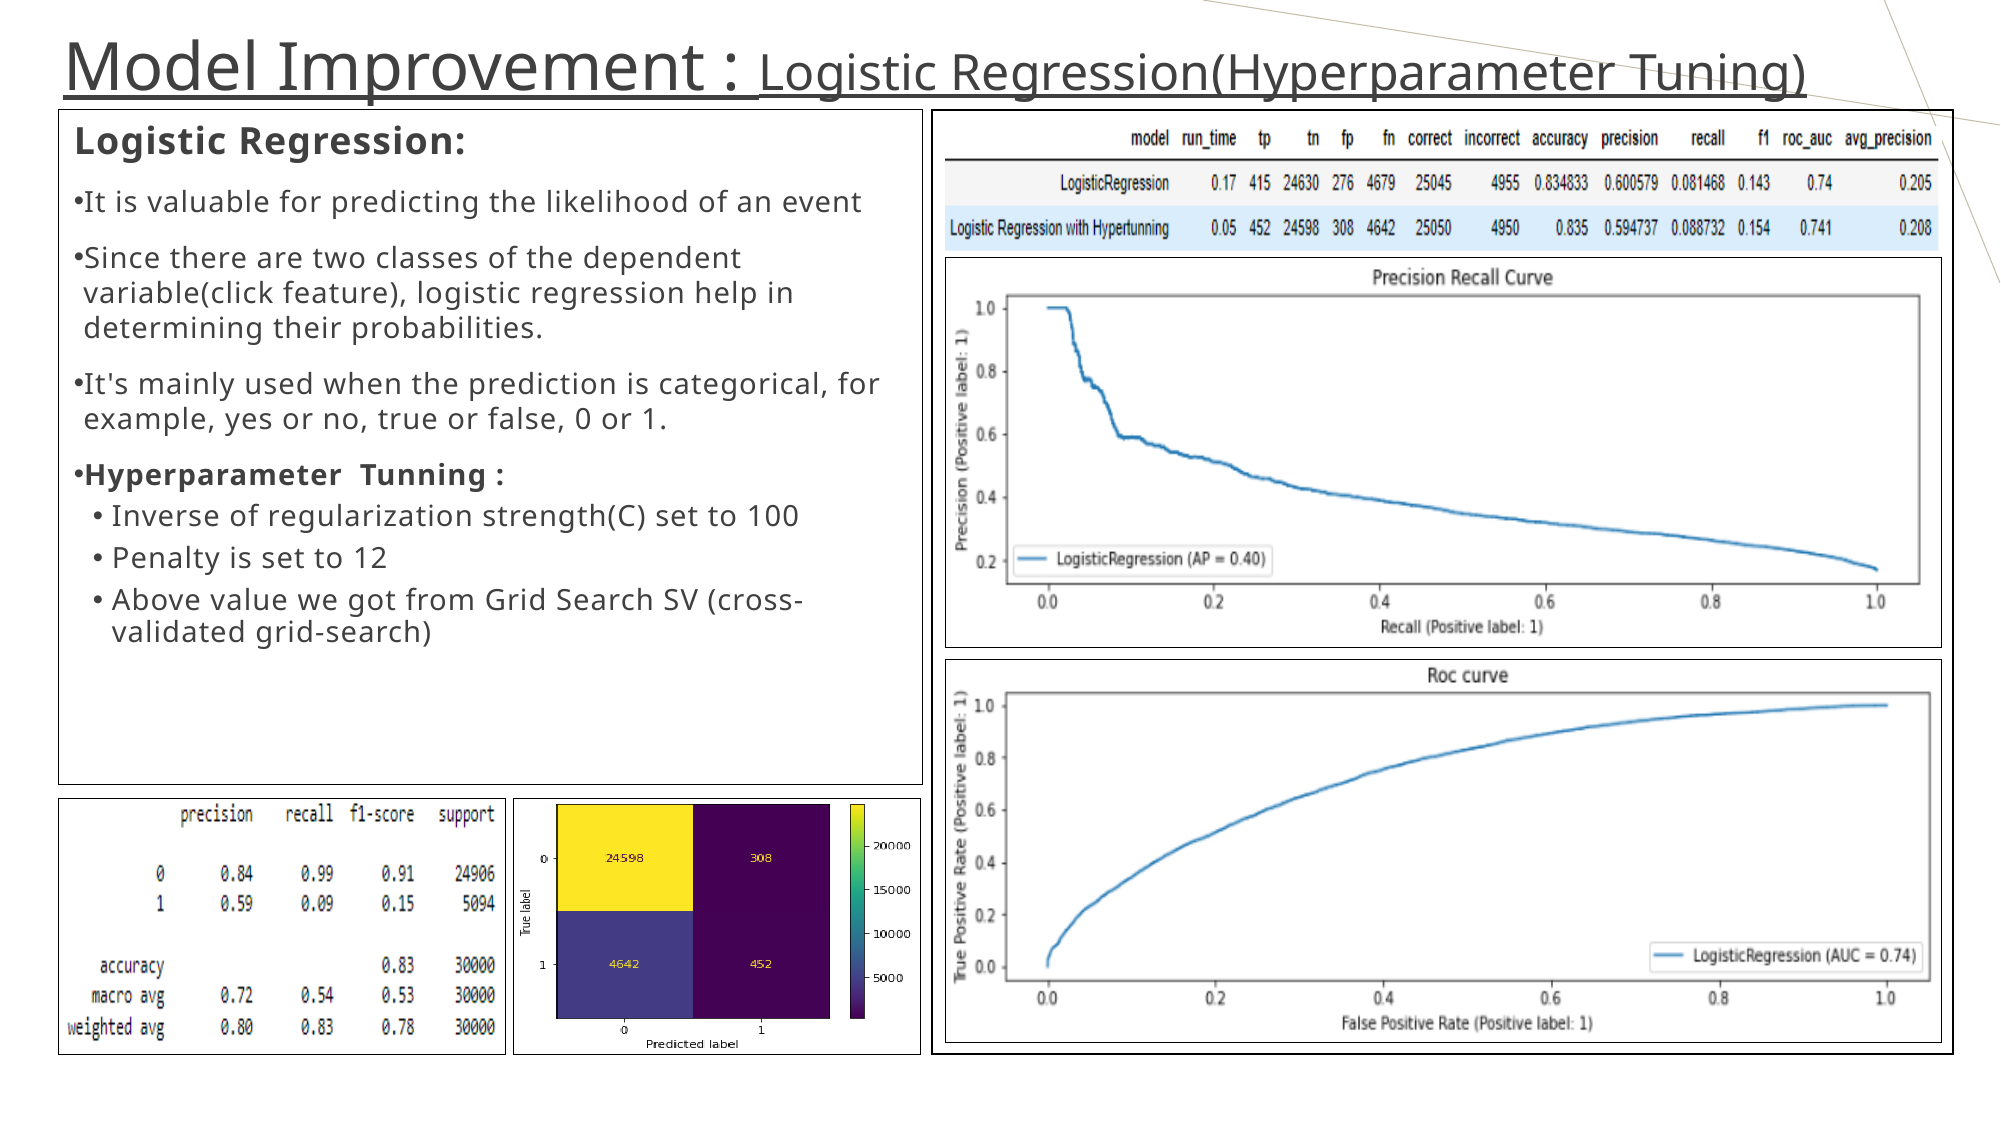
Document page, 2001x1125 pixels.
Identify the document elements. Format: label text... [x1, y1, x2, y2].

picture [58, 798, 506, 1055]
picture [513, 798, 921, 1055]
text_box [932, 109, 1953, 1055]
text_box Logistic Regression: It is valuable for predicting the likelihood of an event Since there are two classes of the dependent variable(click feature), logistic regression help in determining their probabilities. It's mainly used when the prediction is categorical, for example, yes or no, true or false, 0 or 1. Hyperparameter Tunning : Inverse of regularization strength(C) set to 100 Penalty is set to 12 Above value we got from Grid Search SV (cross-validated grid-search) [58, 109, 923, 785]
text_box Model Improvement : Logistic Regression(Hyperparameter Tuning) [48, 25, 1942, 110]
